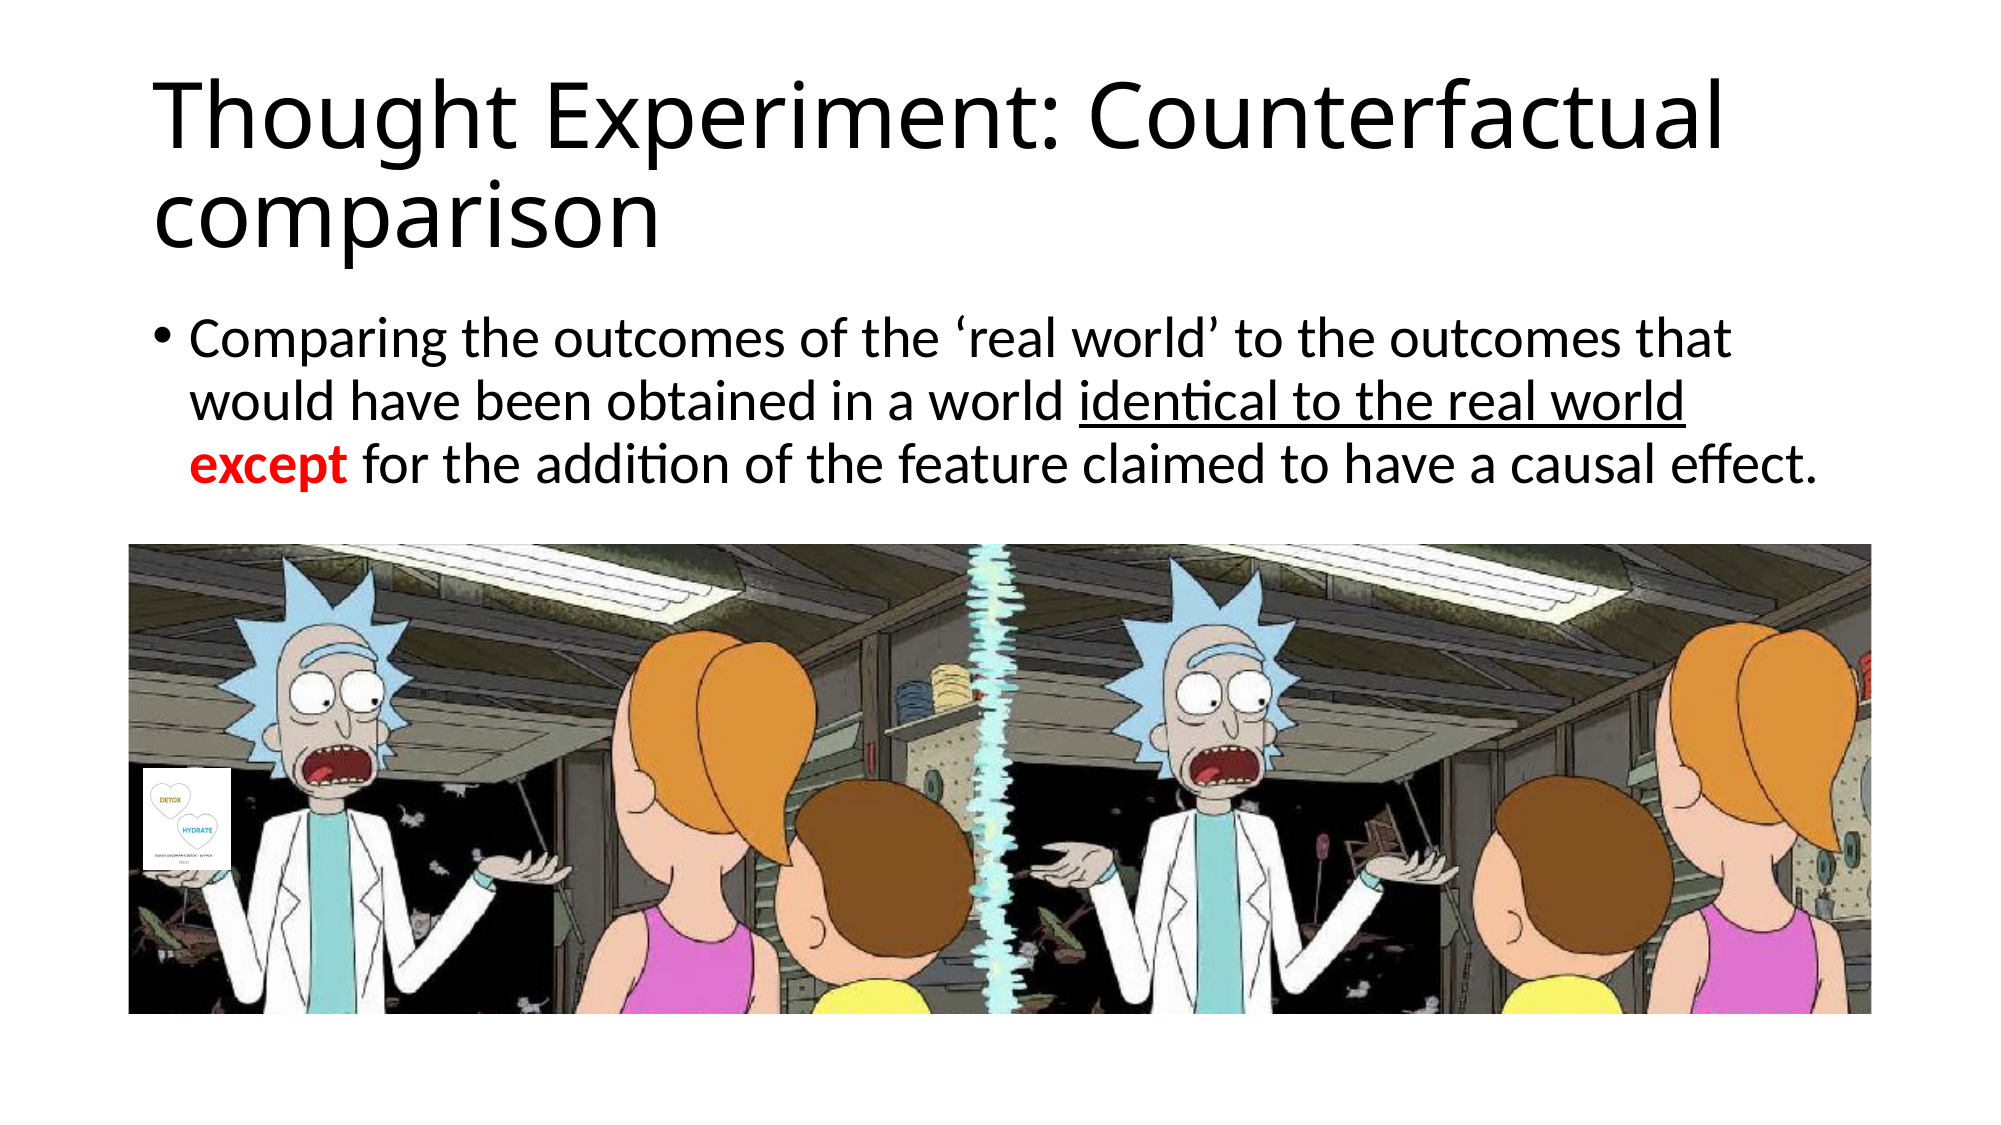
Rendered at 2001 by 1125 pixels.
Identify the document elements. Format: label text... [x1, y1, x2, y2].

title Thought Experiment: Counterfactual comparison [137, 59, 1863, 278]
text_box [128, 544, 1872, 1014]
list Comparing the outcomes of the ‘real world’ to the outcomes that would have been obtained in a world identical to the real world except for the addition of the feature claimed to have a causal effect. [137, 299, 1863, 544]
